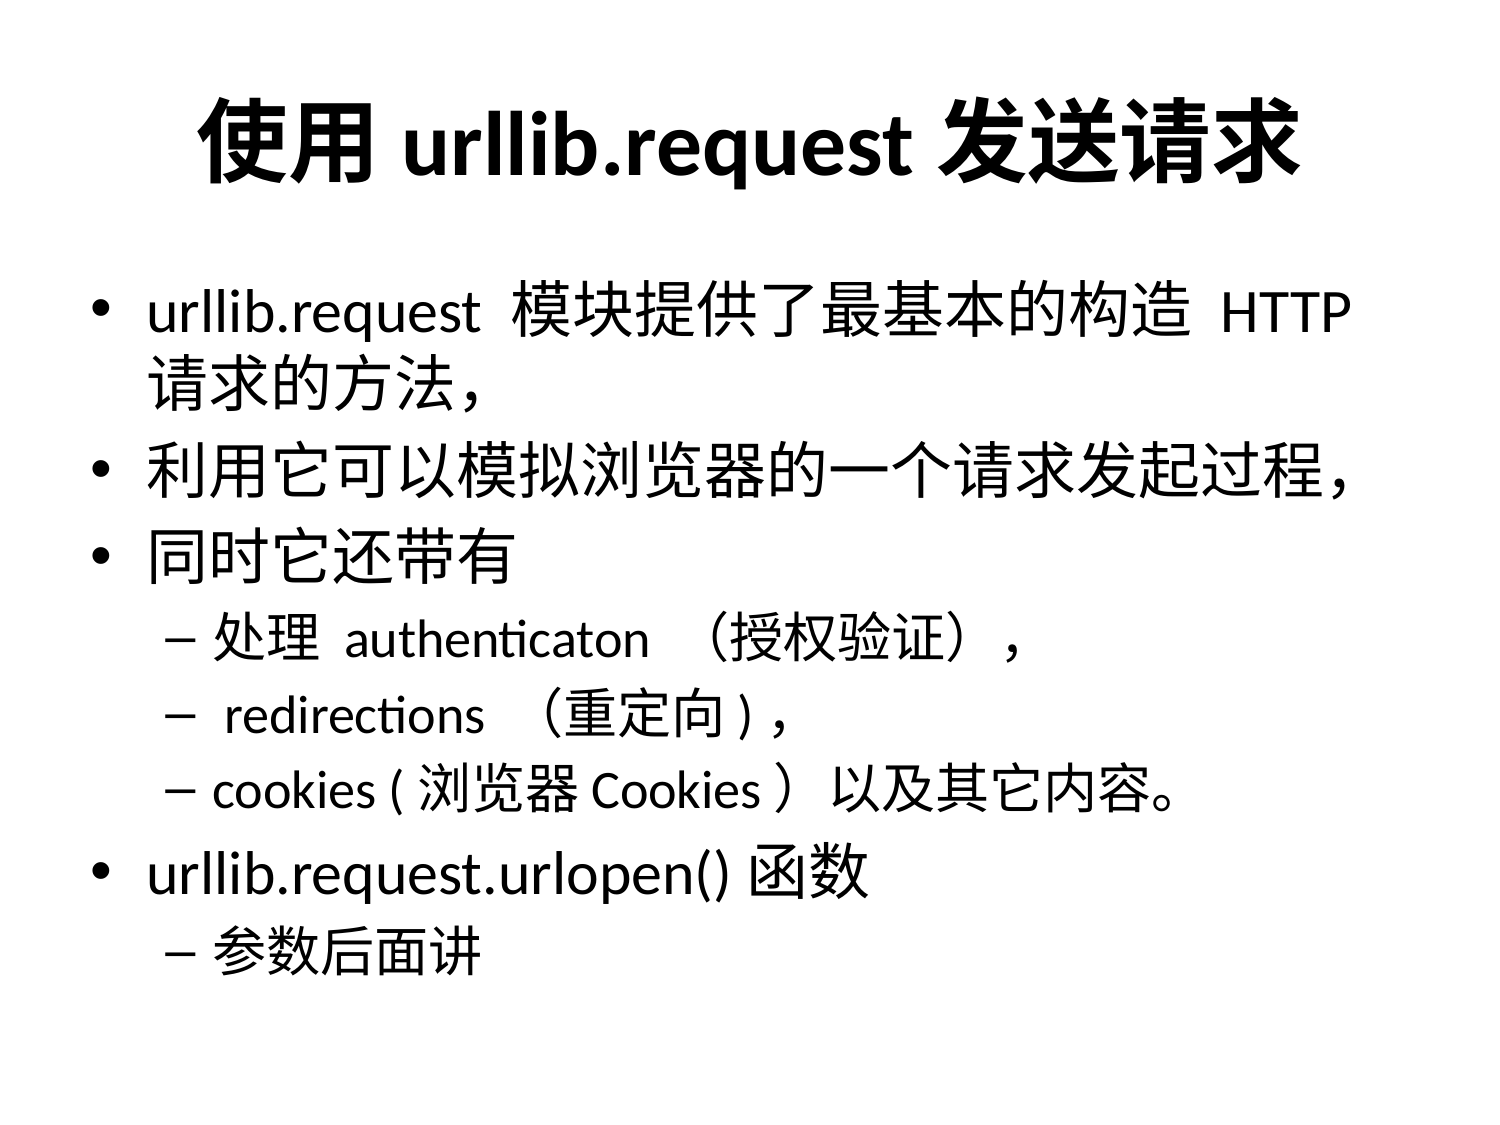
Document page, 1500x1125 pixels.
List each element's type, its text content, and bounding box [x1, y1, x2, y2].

title 使用urllib.request发送请求 [75, 45, 1425, 233]
list urllib.request 模块提供了最基本的构造 HTTP 请求的方法， 利用它可以模拟浏览器的一个请求发起过程， 同时它还带有 处理 authenticaton （授权验证）， redirections （重定向)， cookies (浏览器Cookies）以及其它内容。 urllib.request.urlopen()函数 参数后面讲 [75, 262, 1425, 1005]
